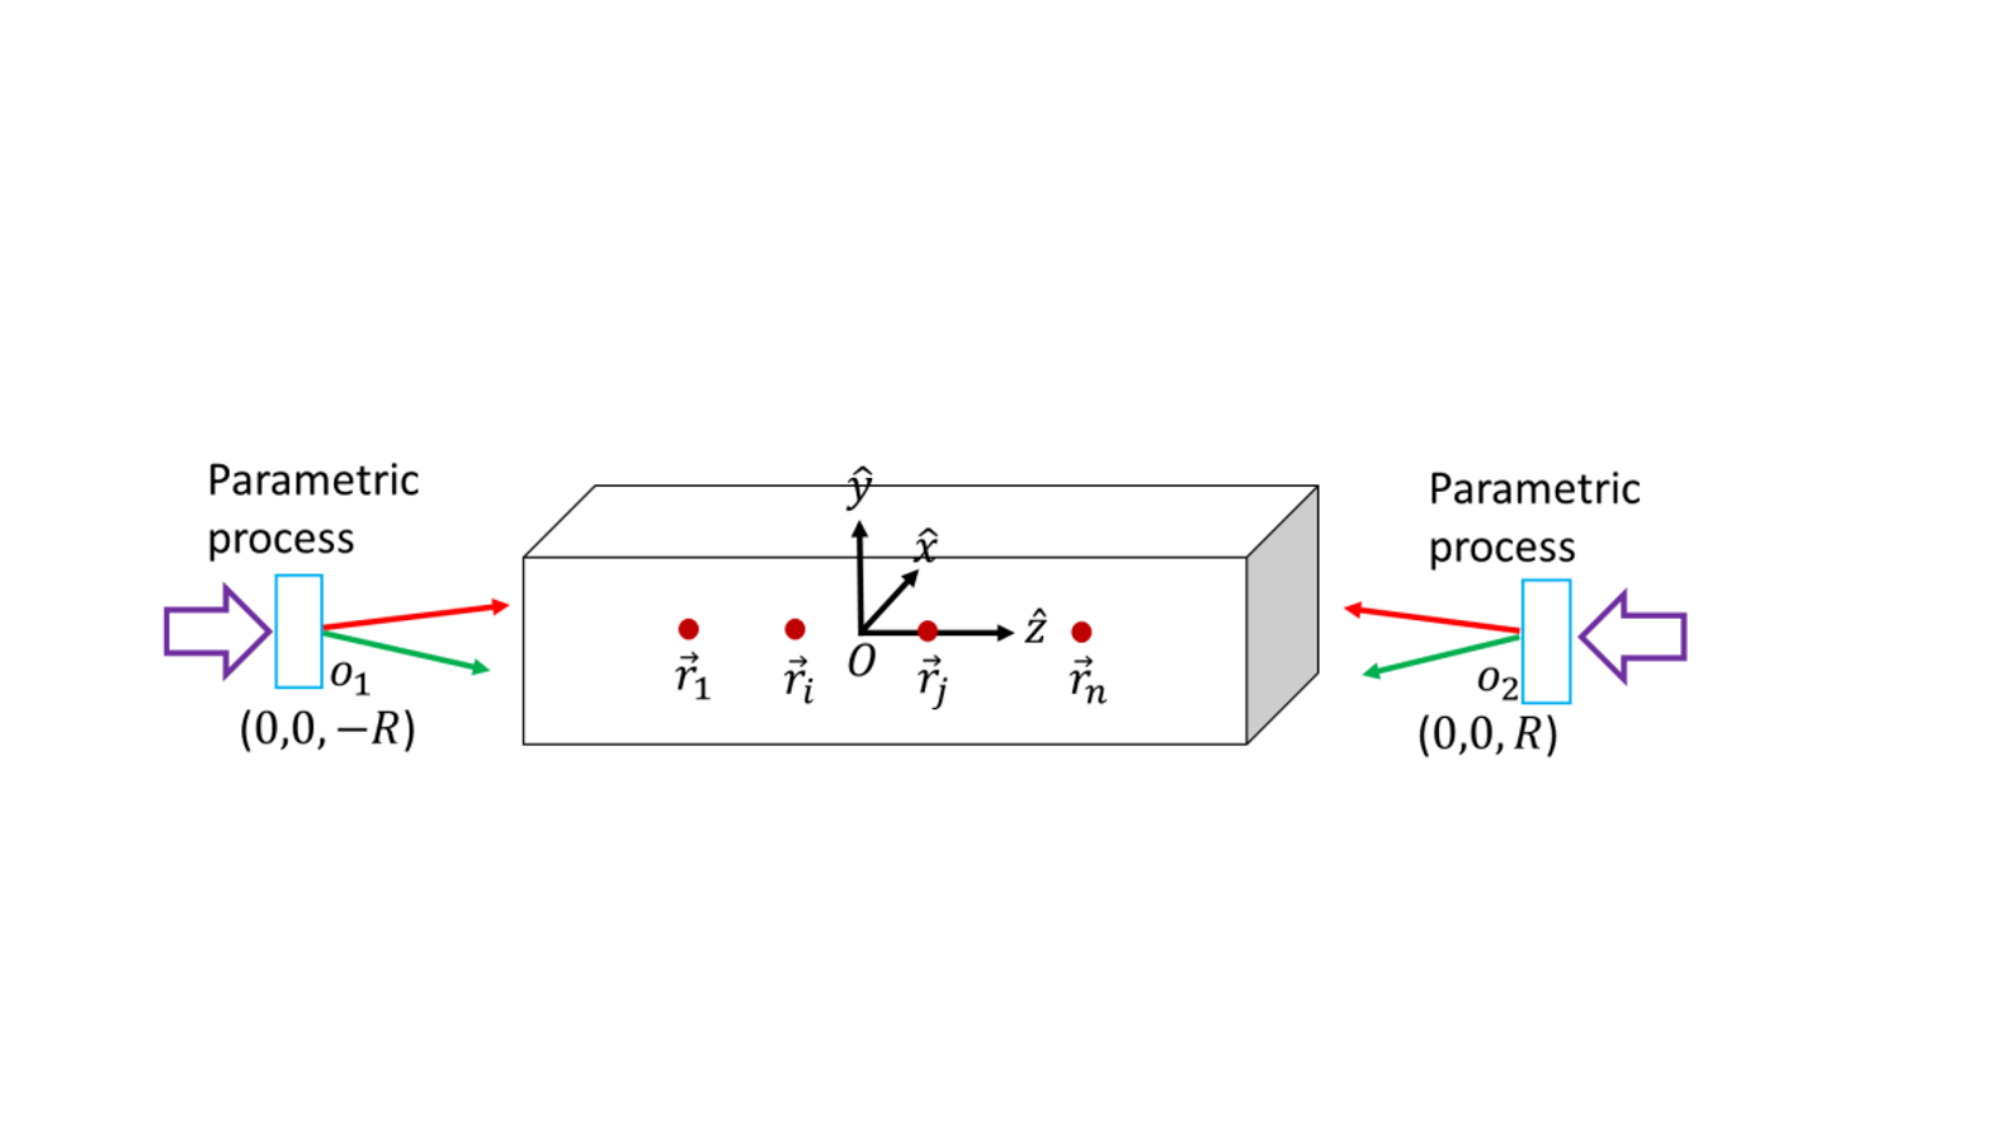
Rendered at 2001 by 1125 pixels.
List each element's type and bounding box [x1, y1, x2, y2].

picture [160, 450, 1721, 769]
